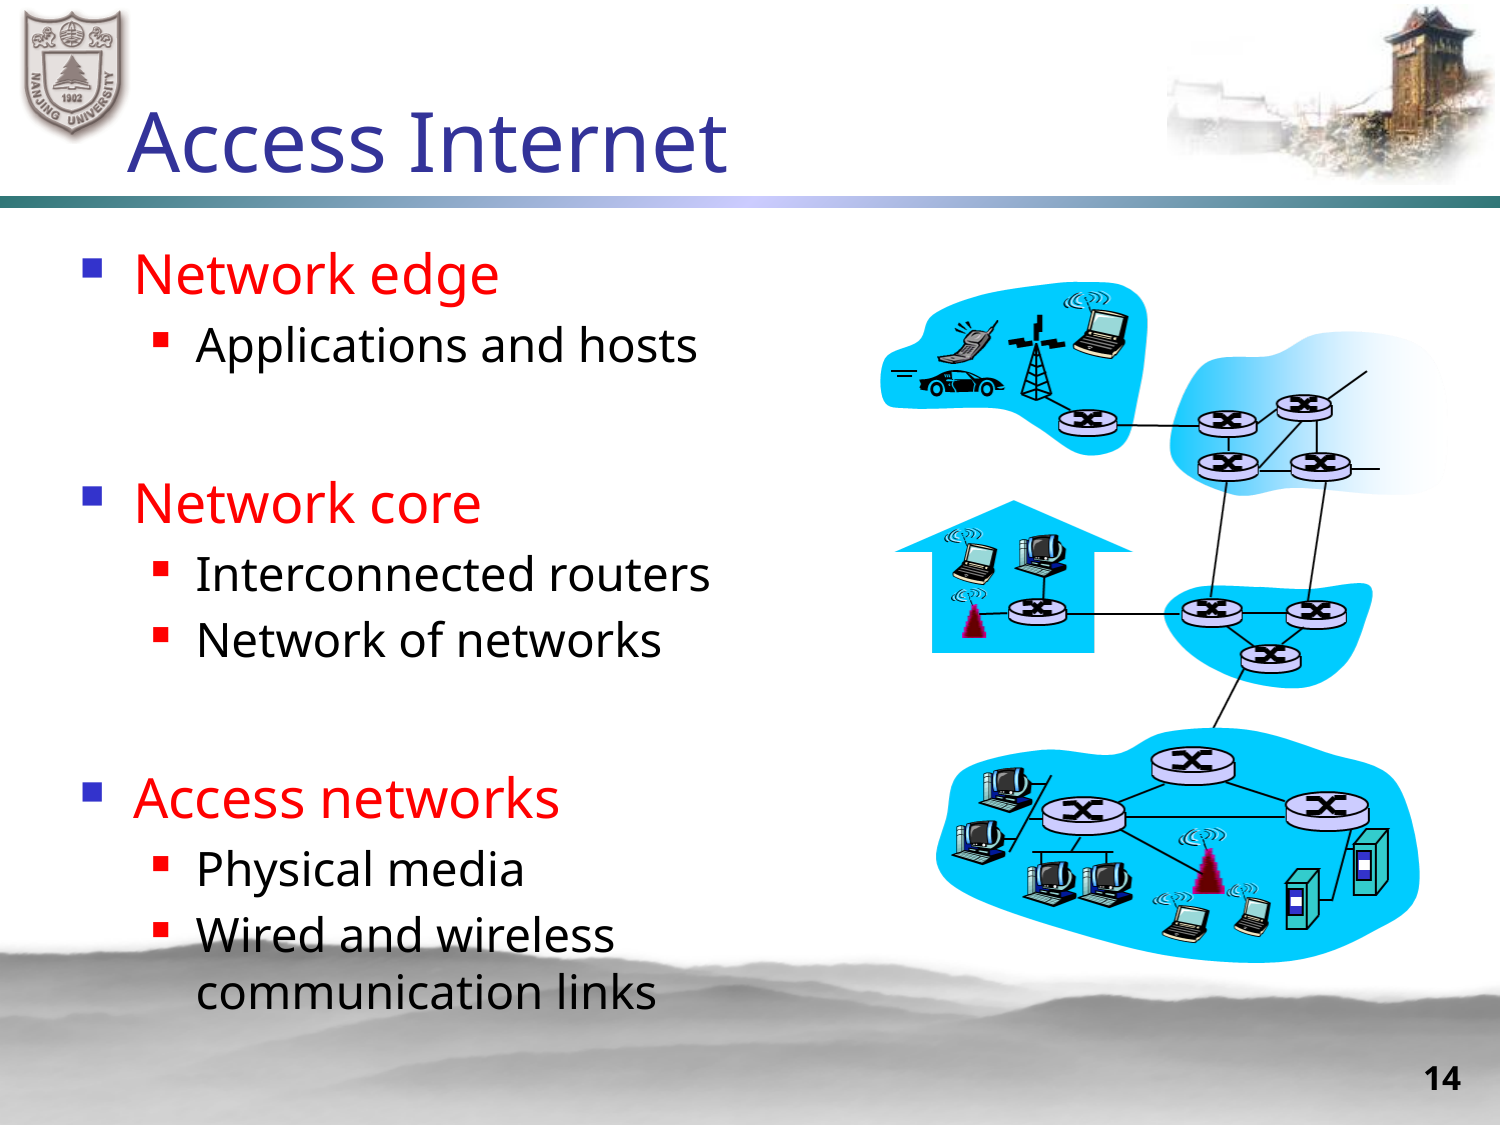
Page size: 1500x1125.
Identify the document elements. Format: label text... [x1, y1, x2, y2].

picture [0, 280, 1500, 1125]
picture [0, 0, 144, 144]
picture [1167, 4, 1495, 54]
list Network edge Applications and hosts Network core Interconnected routers Network of networks Access networks Physical media Wired and wireless communication links [64, 231, 975, 1036]
slide_number 14 [1163, 1034, 1477, 1111]
title Access Internet [111, 54, 1500, 197]
